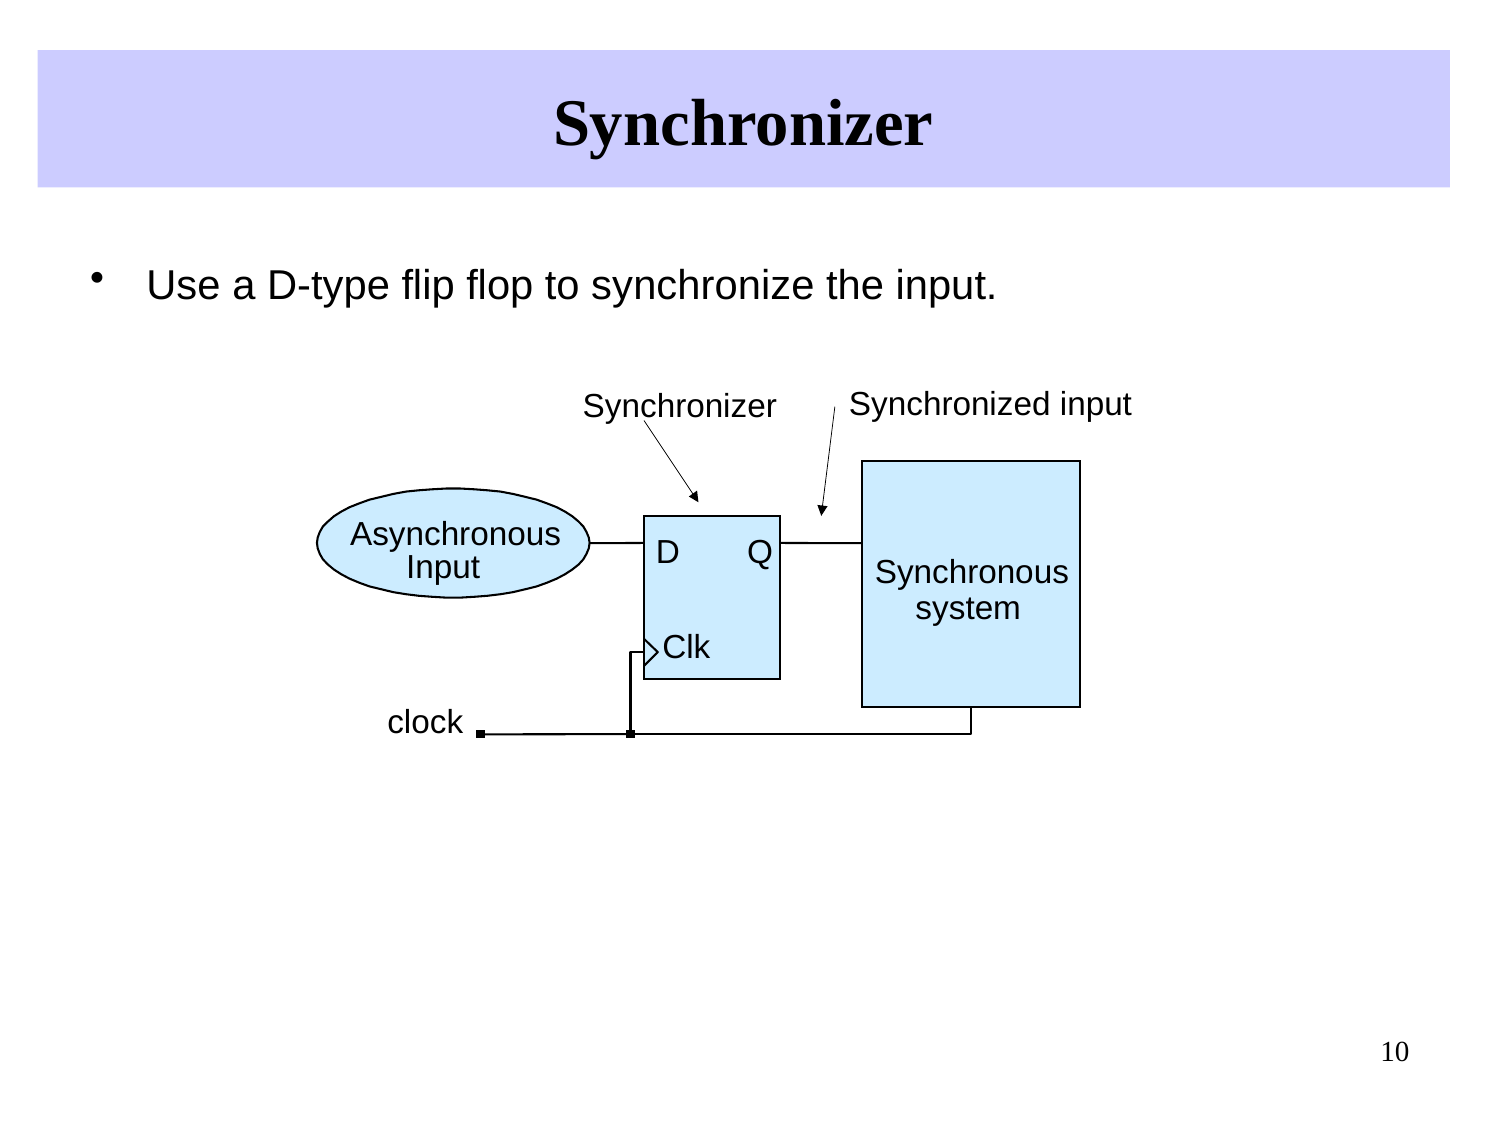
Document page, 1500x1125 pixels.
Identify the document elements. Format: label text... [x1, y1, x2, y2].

text_box [316, 488, 590, 598]
text_box system [915, 586, 1022, 627]
text_box Synchronous [874, 549, 1070, 590]
text_box [688, 490, 699, 503]
list Use a D-type flip flop to synchronize the input. [75, 249, 1425, 1006]
text_box [634, 706, 972, 735]
text_box [817, 504, 828, 516]
text_box Synchronized input [848, 382, 1133, 423]
slide_number 10 [1112, 1025, 1425, 1100]
text_box Input [406, 545, 481, 586]
text_box [861, 461, 1081, 707]
text_box [477, 730, 484, 738]
text_box Asynchronous [349, 512, 562, 553]
text_box clock [387, 699, 464, 740]
text_box Synchronizer [582, 384, 778, 425]
text_box [630, 652, 644, 730]
text_box [643, 515, 781, 680]
text_box [626, 730, 634, 738]
title Synchronizer [37, 50, 1450, 188]
text_box Q [747, 529, 773, 570]
text_box [312, 375, 1113, 742]
text_box Clk [662, 624, 711, 665]
text_box [643, 638, 658, 666]
text_box D [655, 529, 680, 570]
